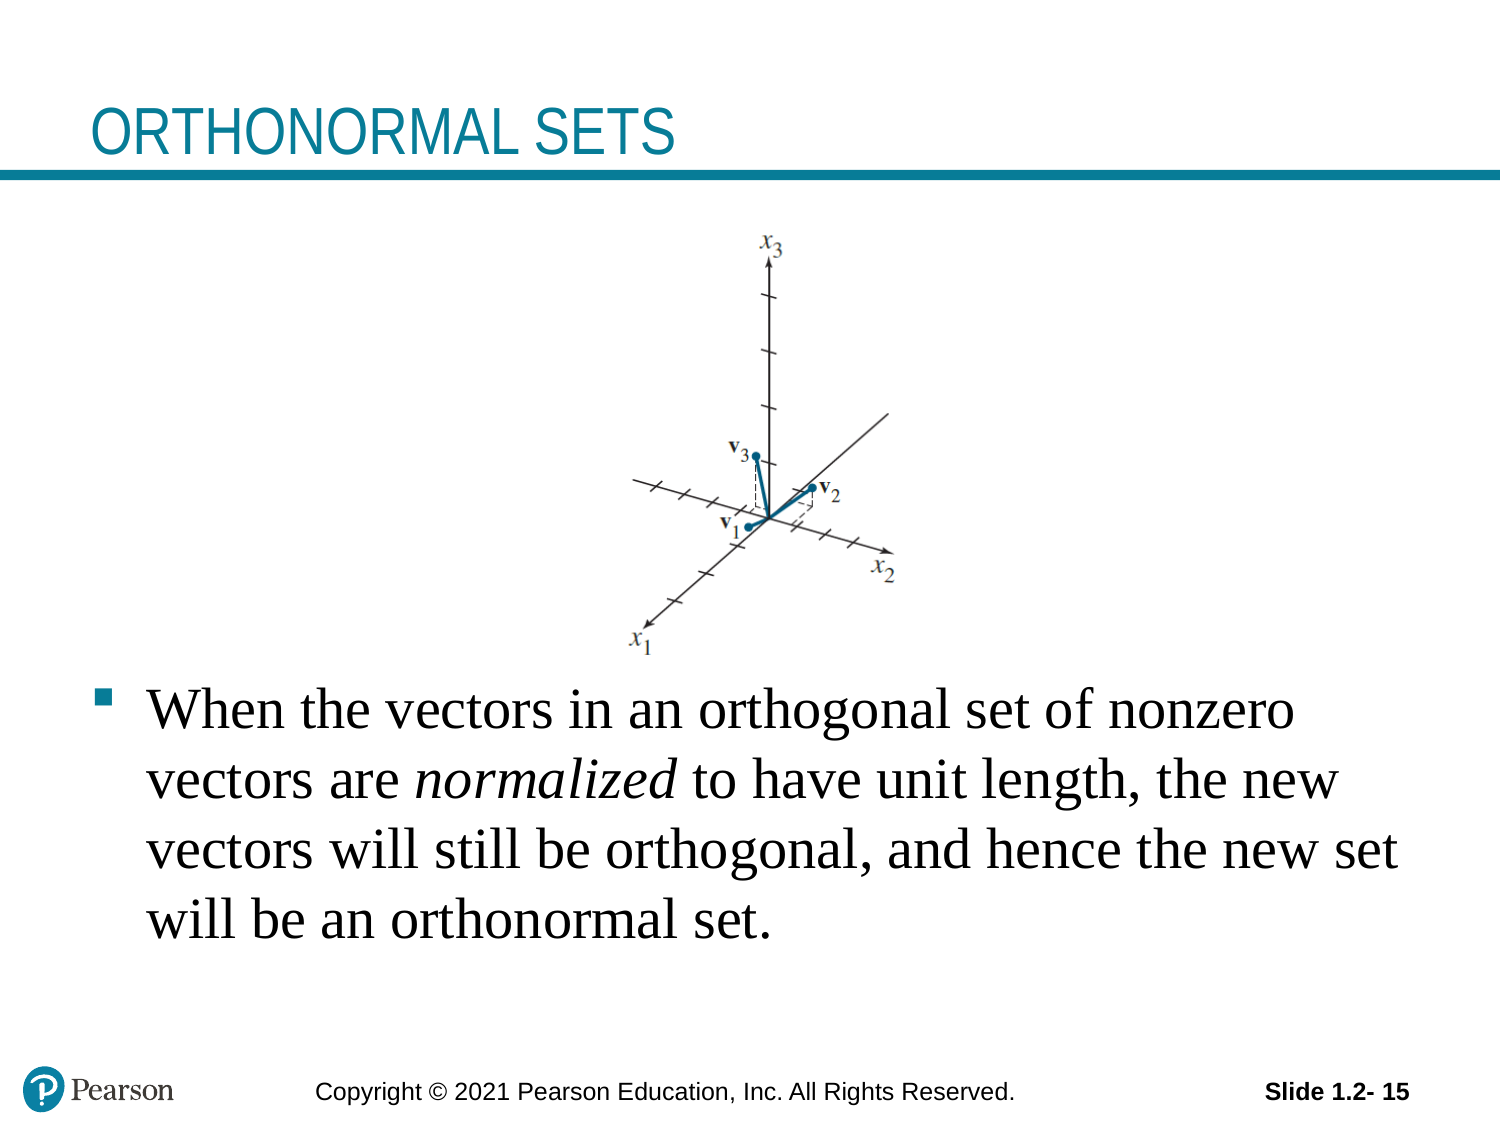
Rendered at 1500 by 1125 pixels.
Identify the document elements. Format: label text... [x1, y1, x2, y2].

list When the vectors in an orthogonal set of nonzero vectors are normalized to have unit length, the new vectors will still be orthogonal, and hence the new set will be an orthonormal set. [75, 662, 1425, 1050]
picture [580, 197, 913, 669]
title ORTHONORMAL SETS [75, 0, 1425, 175]
footer Copyright © 2021 Pearson Education, Inc. All Rights Reserved. [300, 1050, 1112, 1113]
slide_number Slide 1.2- 15 [1112, 1034, 1425, 1113]
